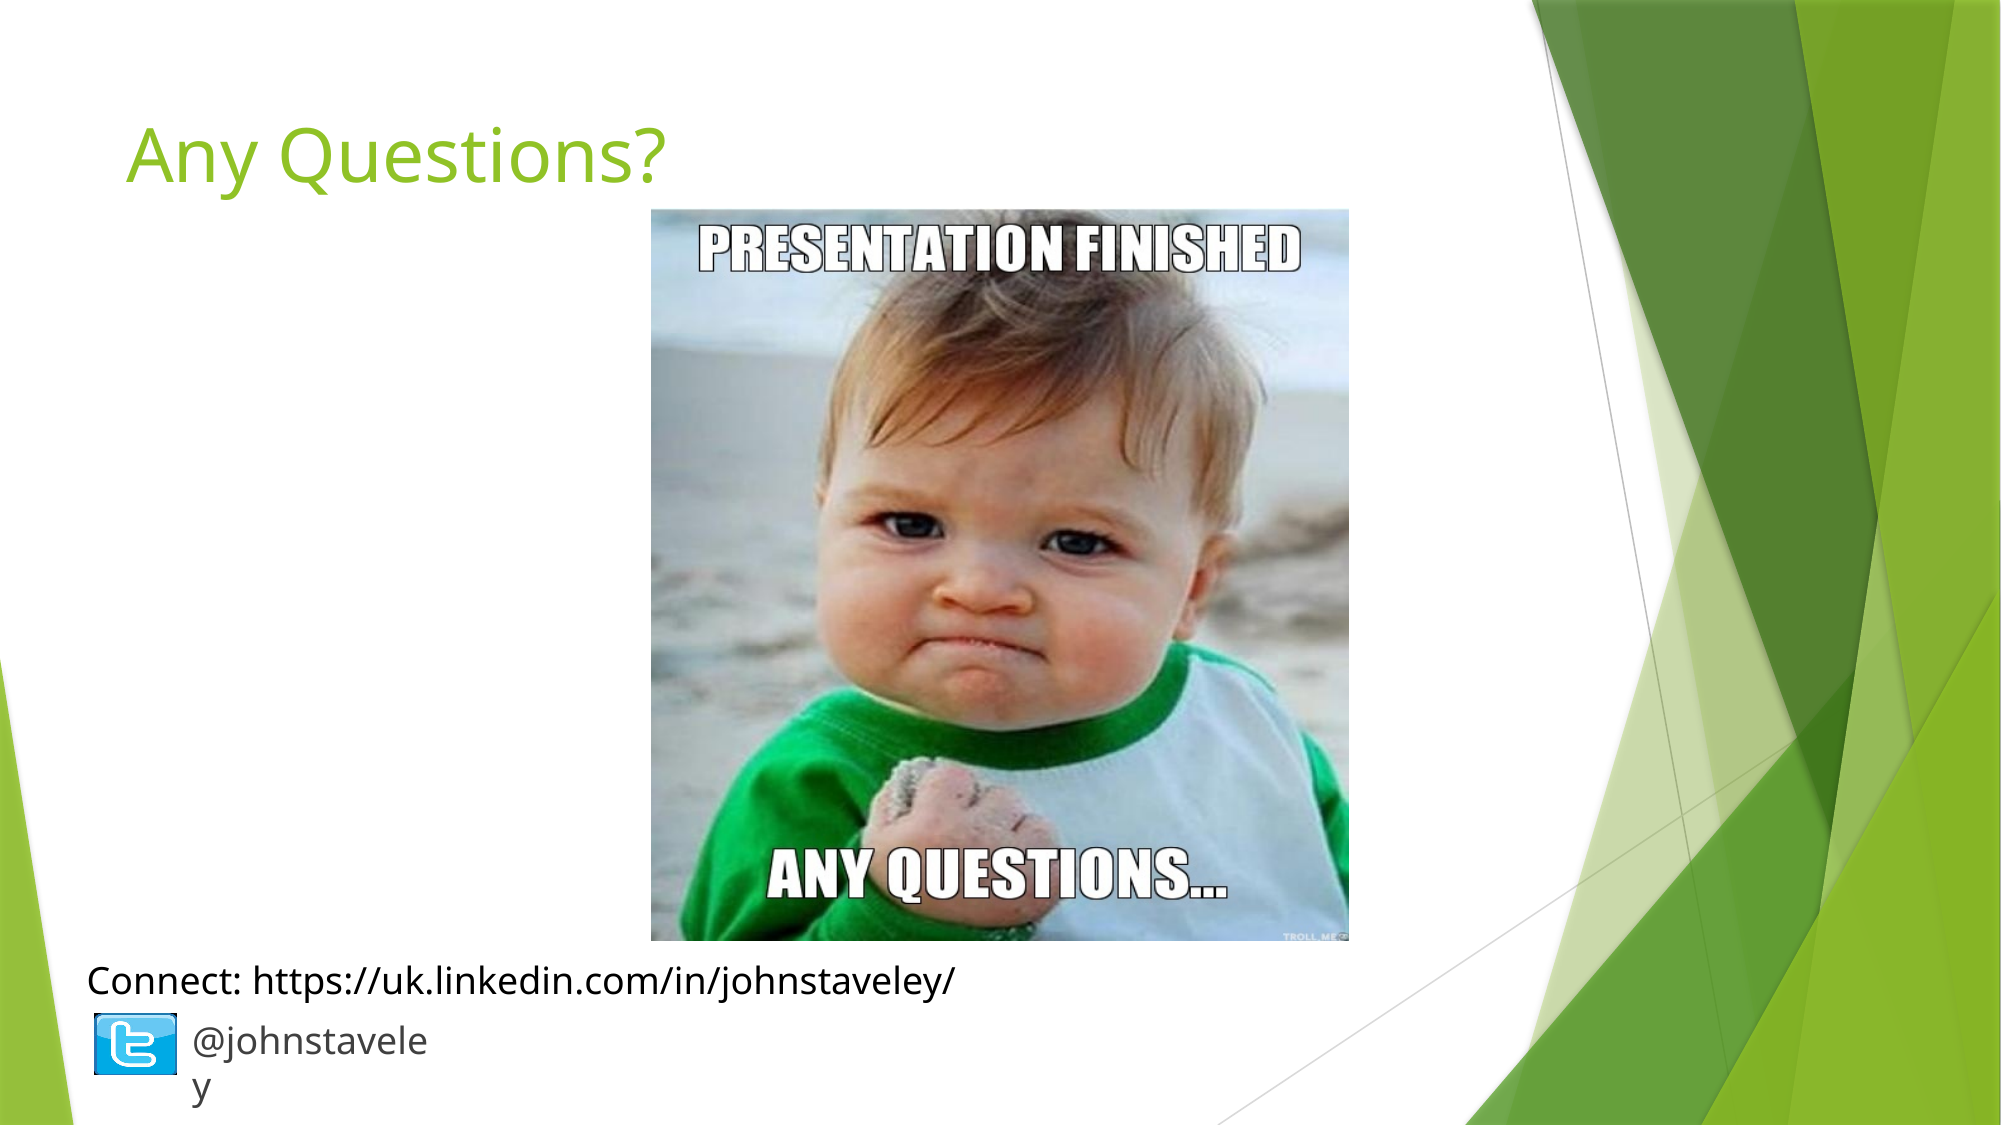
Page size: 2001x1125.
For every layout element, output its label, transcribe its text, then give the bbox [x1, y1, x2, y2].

picture [93, 1012, 178, 1075]
title Any Questions? [111, 99, 1522, 317]
list @johnstaveley [176, 1009, 456, 1084]
text_box Connect: https://uk.linkedin.com/in/johnstaveley/ [71, 949, 1349, 1009]
picture [650, 207, 1350, 942]
